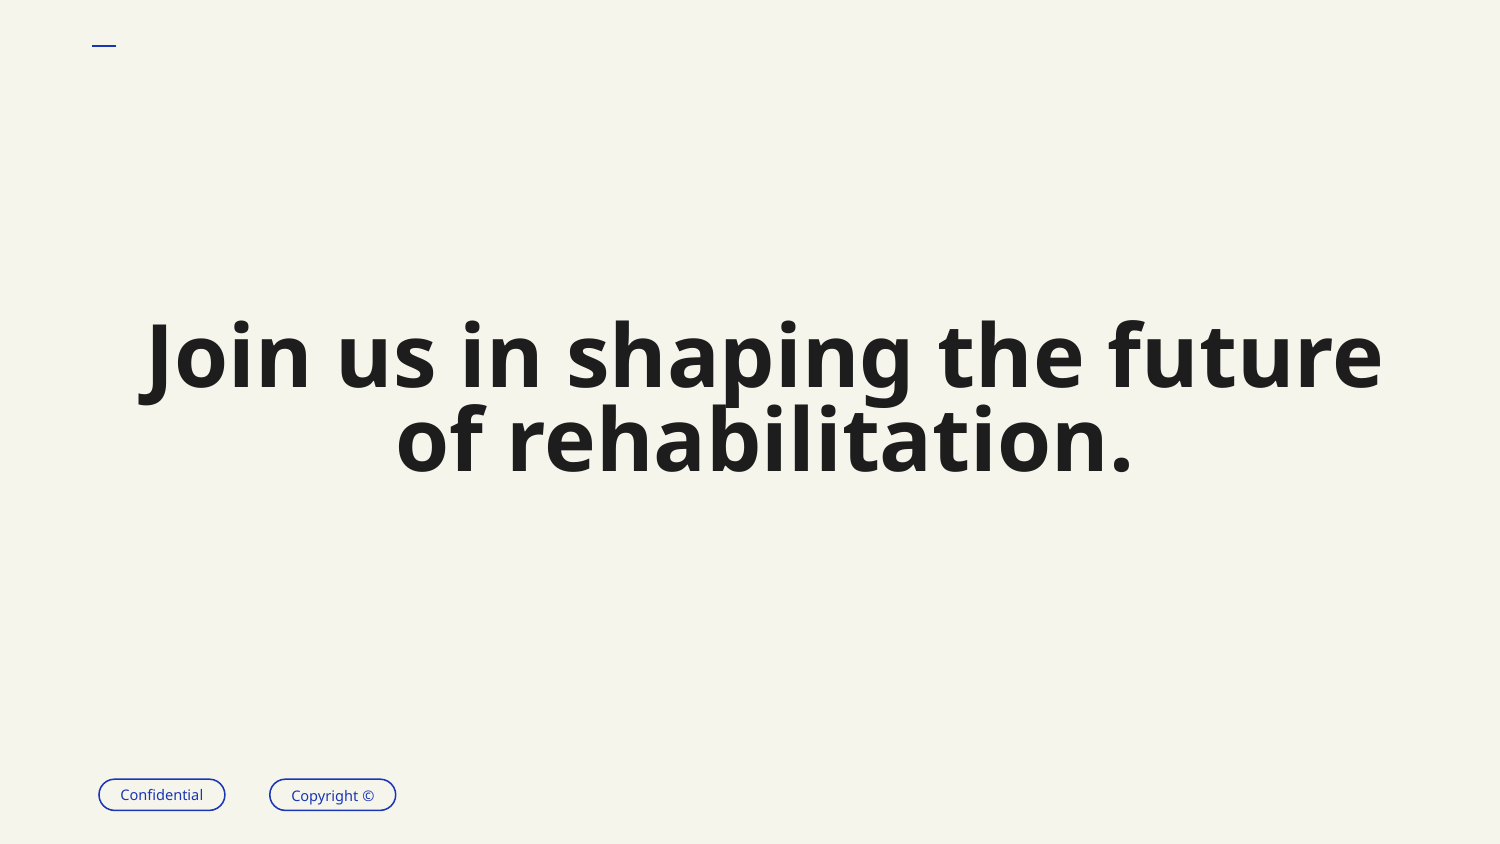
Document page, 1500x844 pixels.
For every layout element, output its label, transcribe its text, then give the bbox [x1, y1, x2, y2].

title Join us in shaping the future of rehabilitation. [108, 305, 1422, 662]
